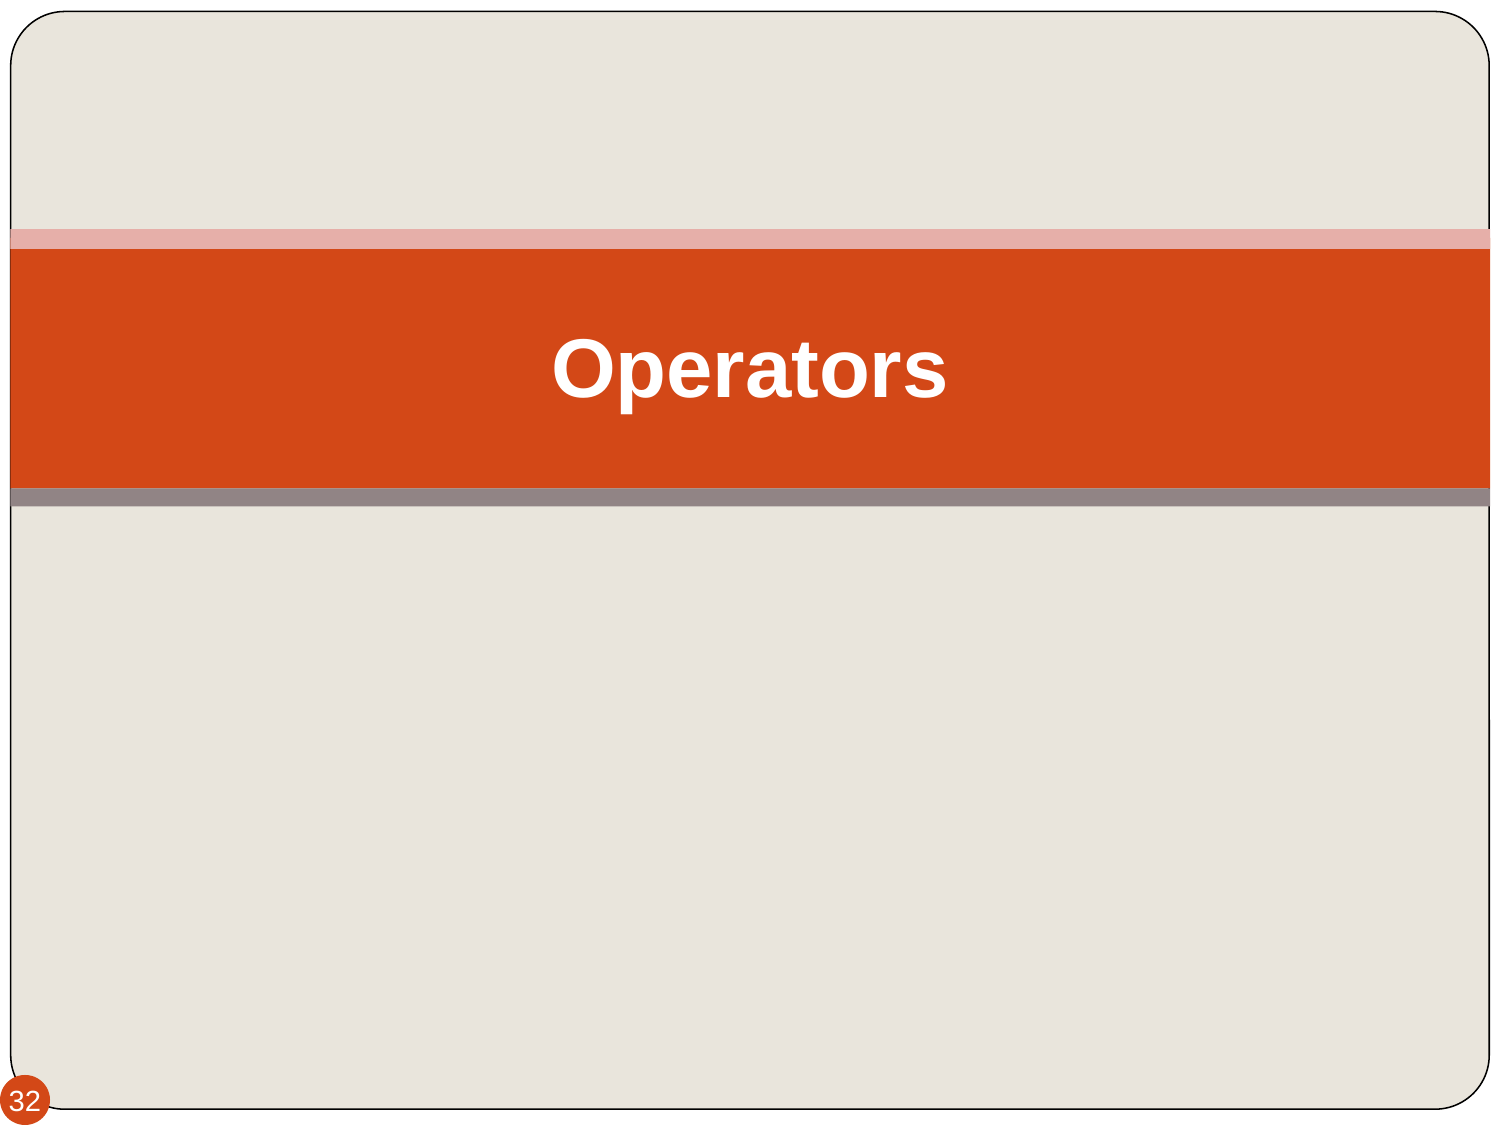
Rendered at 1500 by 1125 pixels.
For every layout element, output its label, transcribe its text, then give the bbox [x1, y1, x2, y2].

slide_number 32 [0, 1074, 51, 1125]
title Operators [75, 247, 1425, 489]
